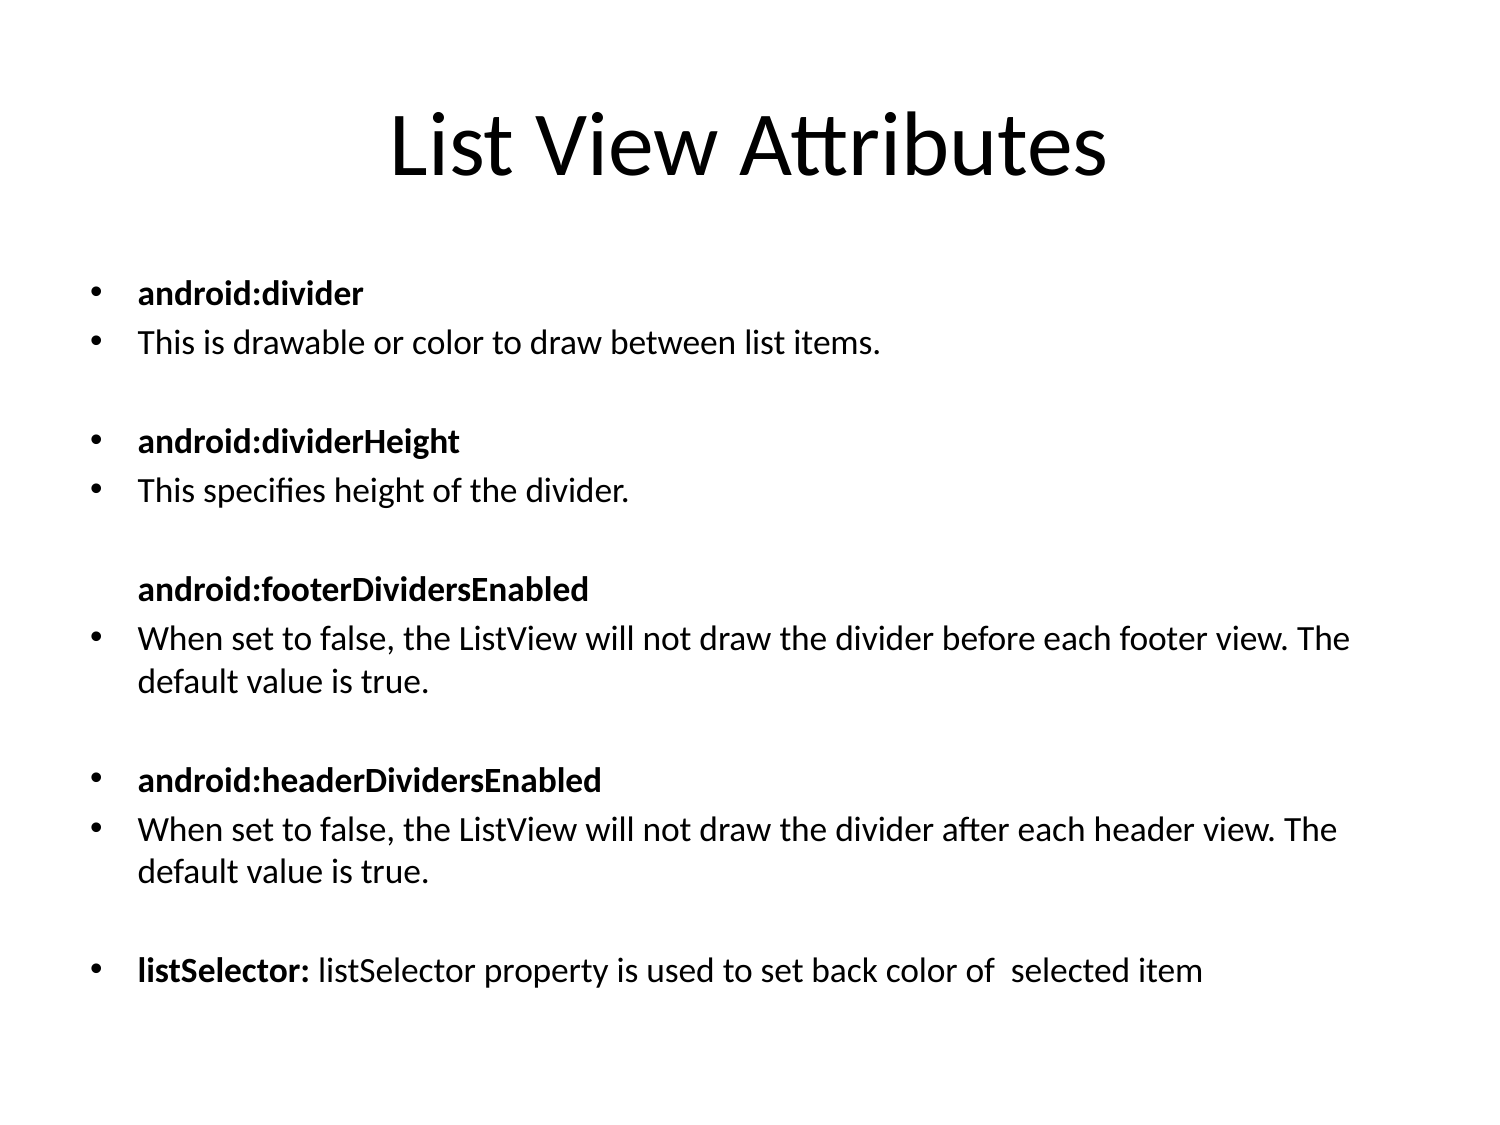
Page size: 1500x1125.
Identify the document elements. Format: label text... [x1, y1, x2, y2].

title List View Attributes [75, 45, 1425, 233]
list android:divider This is drawable or color to draw between list items. android:dividerHeight This specifies height of the divider. android:footerDividersEnabled When set to false, the ListView will not draw the divider before each footer view. The default value is true. android:headerDividersEnabled When set to false, the ListView will not draw the divider after each header view. The default value is true. listSelector: listSelector property is used to set back color of selected item [75, 262, 1425, 1005]
